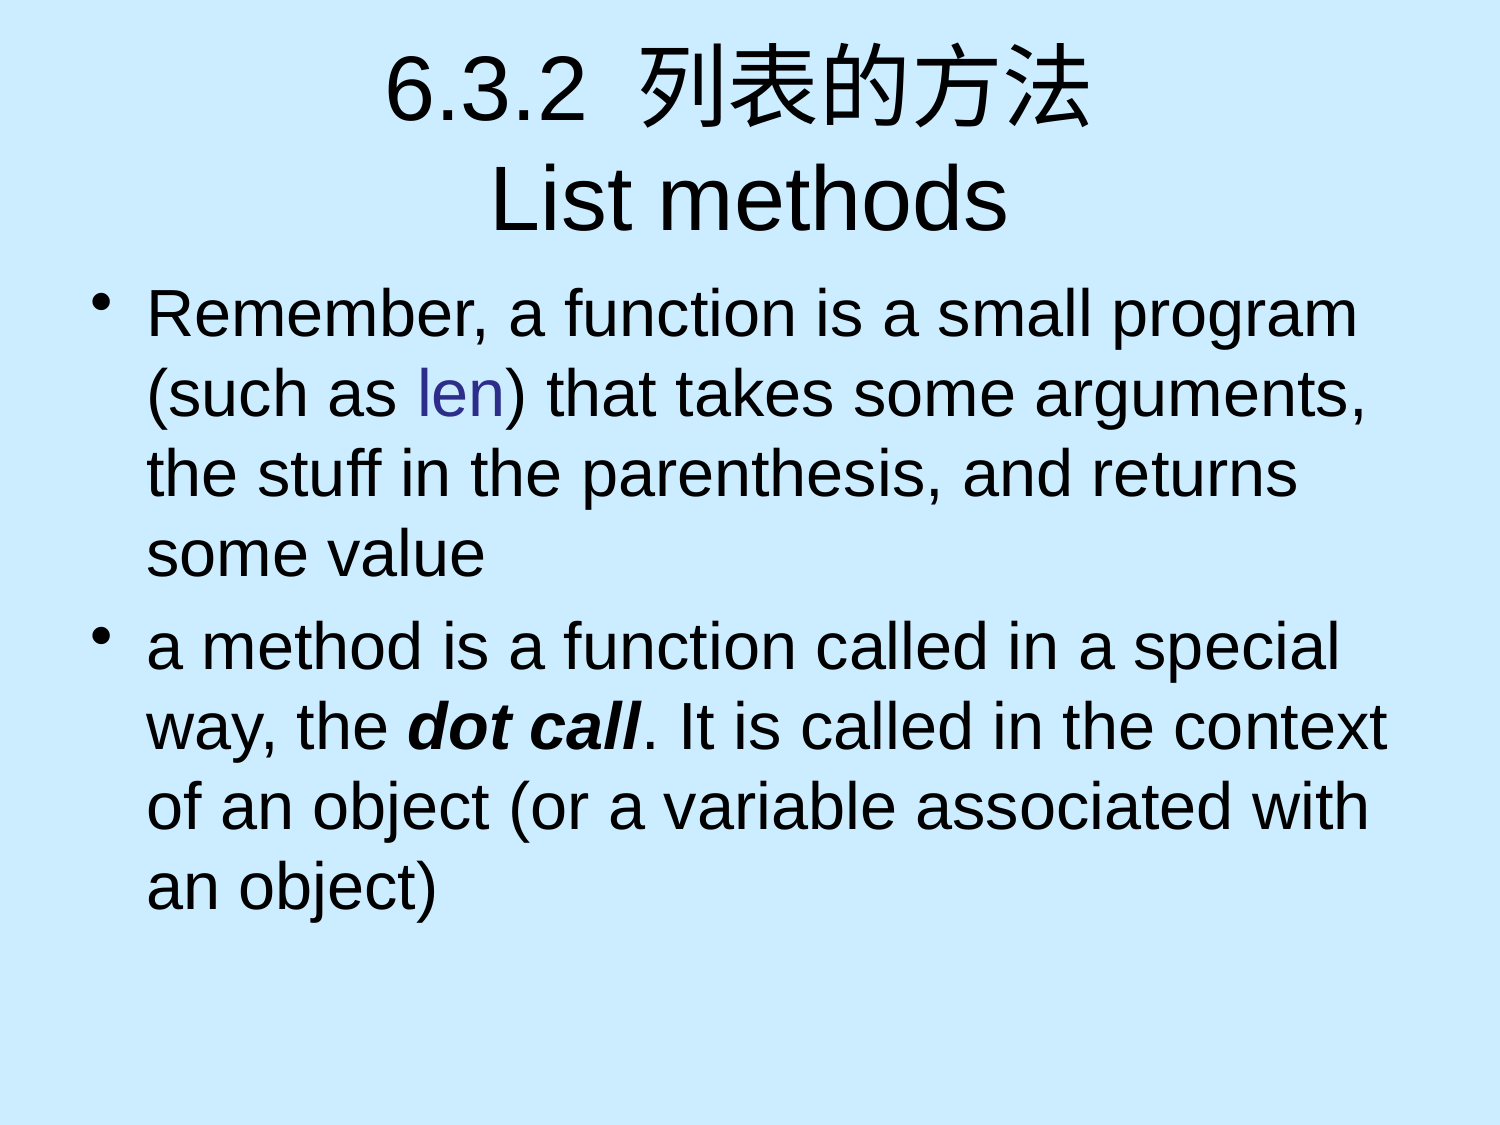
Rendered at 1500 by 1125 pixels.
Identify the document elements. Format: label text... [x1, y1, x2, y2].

title 6.3.2 列表的方法 List methods [75, 45, 1425, 233]
list Remember, a function is a small program (such as len) that takes some arguments, the stuff in the parenthesis, and returns some value a method is a function called in a special way, the dot call. It is called in the context of an object (or a variable associated with an object) [75, 262, 1425, 1005]
